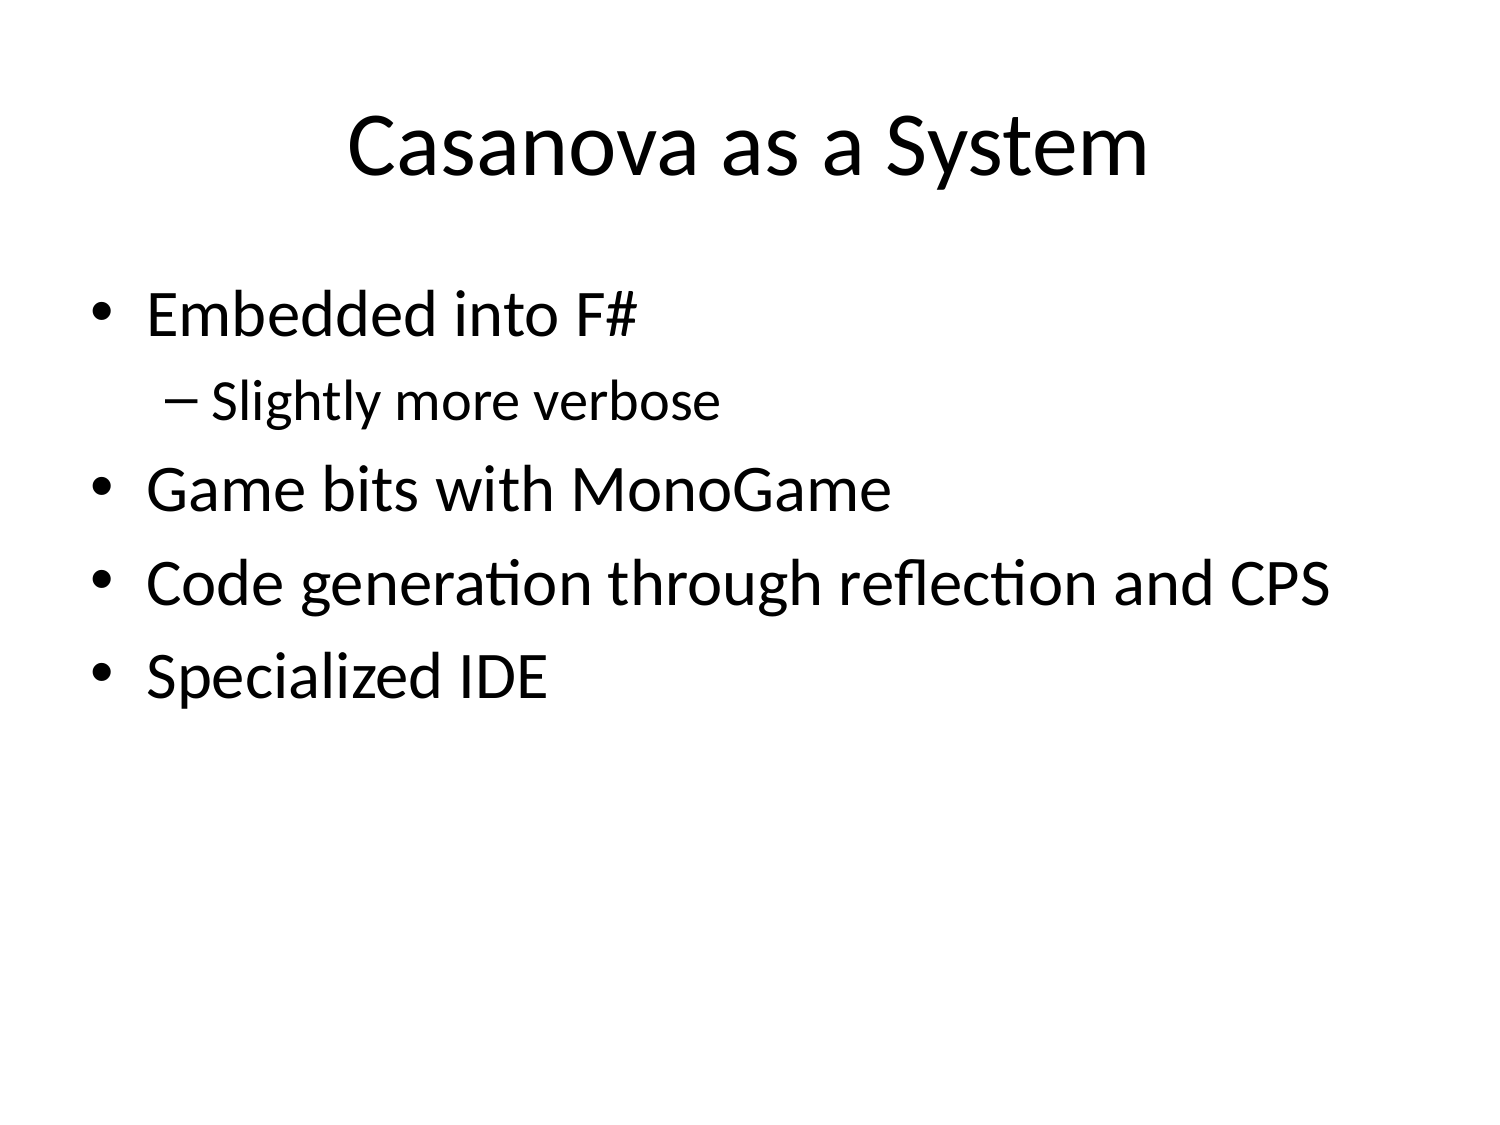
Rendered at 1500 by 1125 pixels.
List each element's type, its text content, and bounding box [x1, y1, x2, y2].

title Casanova as a System [75, 45, 1425, 233]
list Embedded into F# Slightly more verbose Game bits with MonoGame Code generation through reflection and CPS Specialized IDE [75, 262, 1425, 1005]
